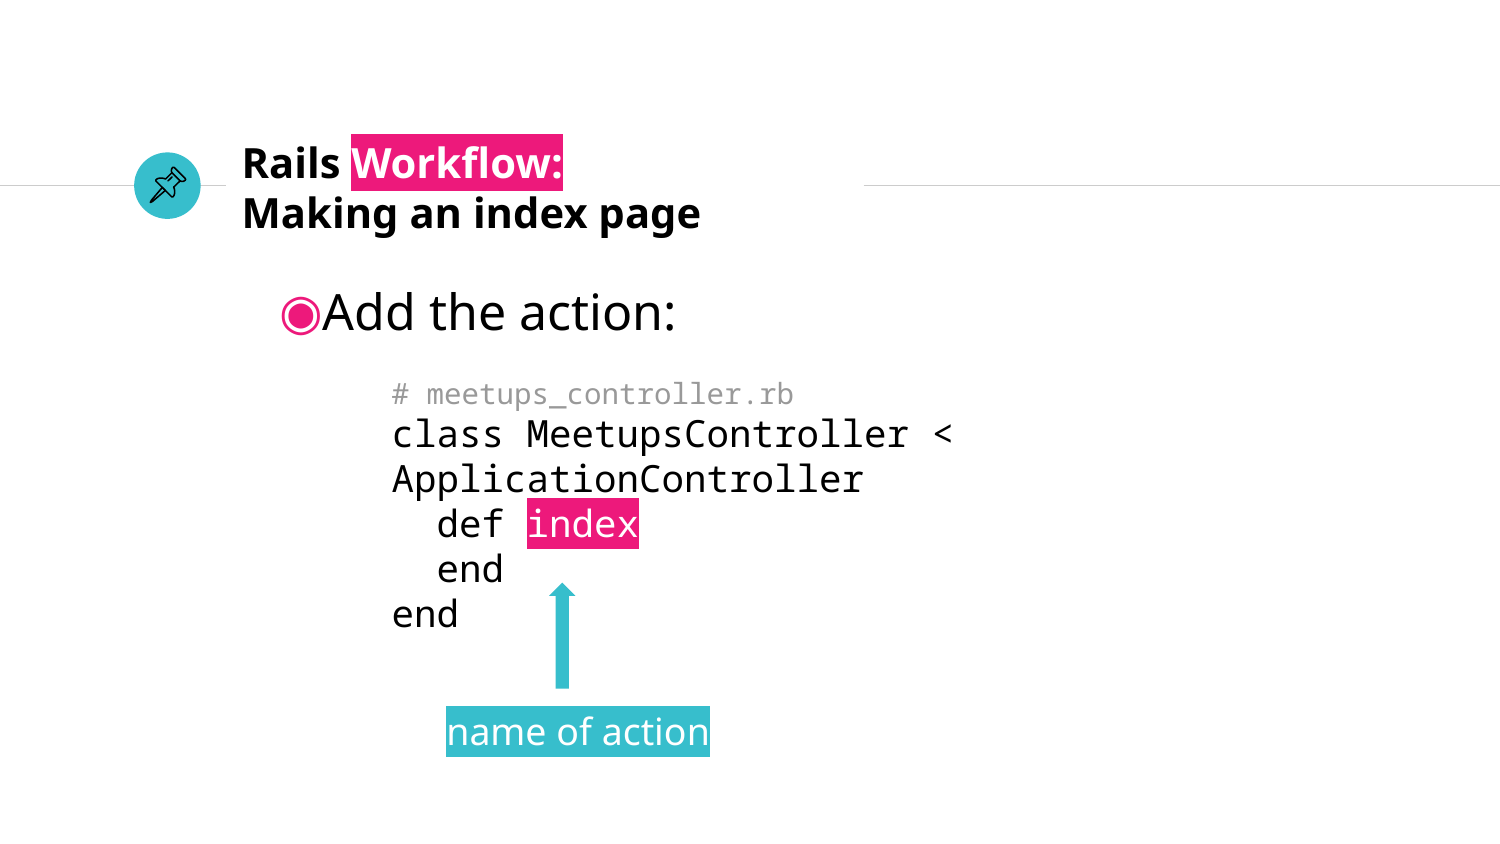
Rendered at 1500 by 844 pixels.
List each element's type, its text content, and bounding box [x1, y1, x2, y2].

text_box name of action [431, 693, 832, 765]
text_box [549, 582, 576, 689]
list Add the action: # meetups_controller.rb class MeetupsController < ApplicationController def index end end [226, 265, 1444, 776]
title Rails Workflow: Making an index page [226, 151, 863, 223]
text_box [150, 166, 186, 203]
